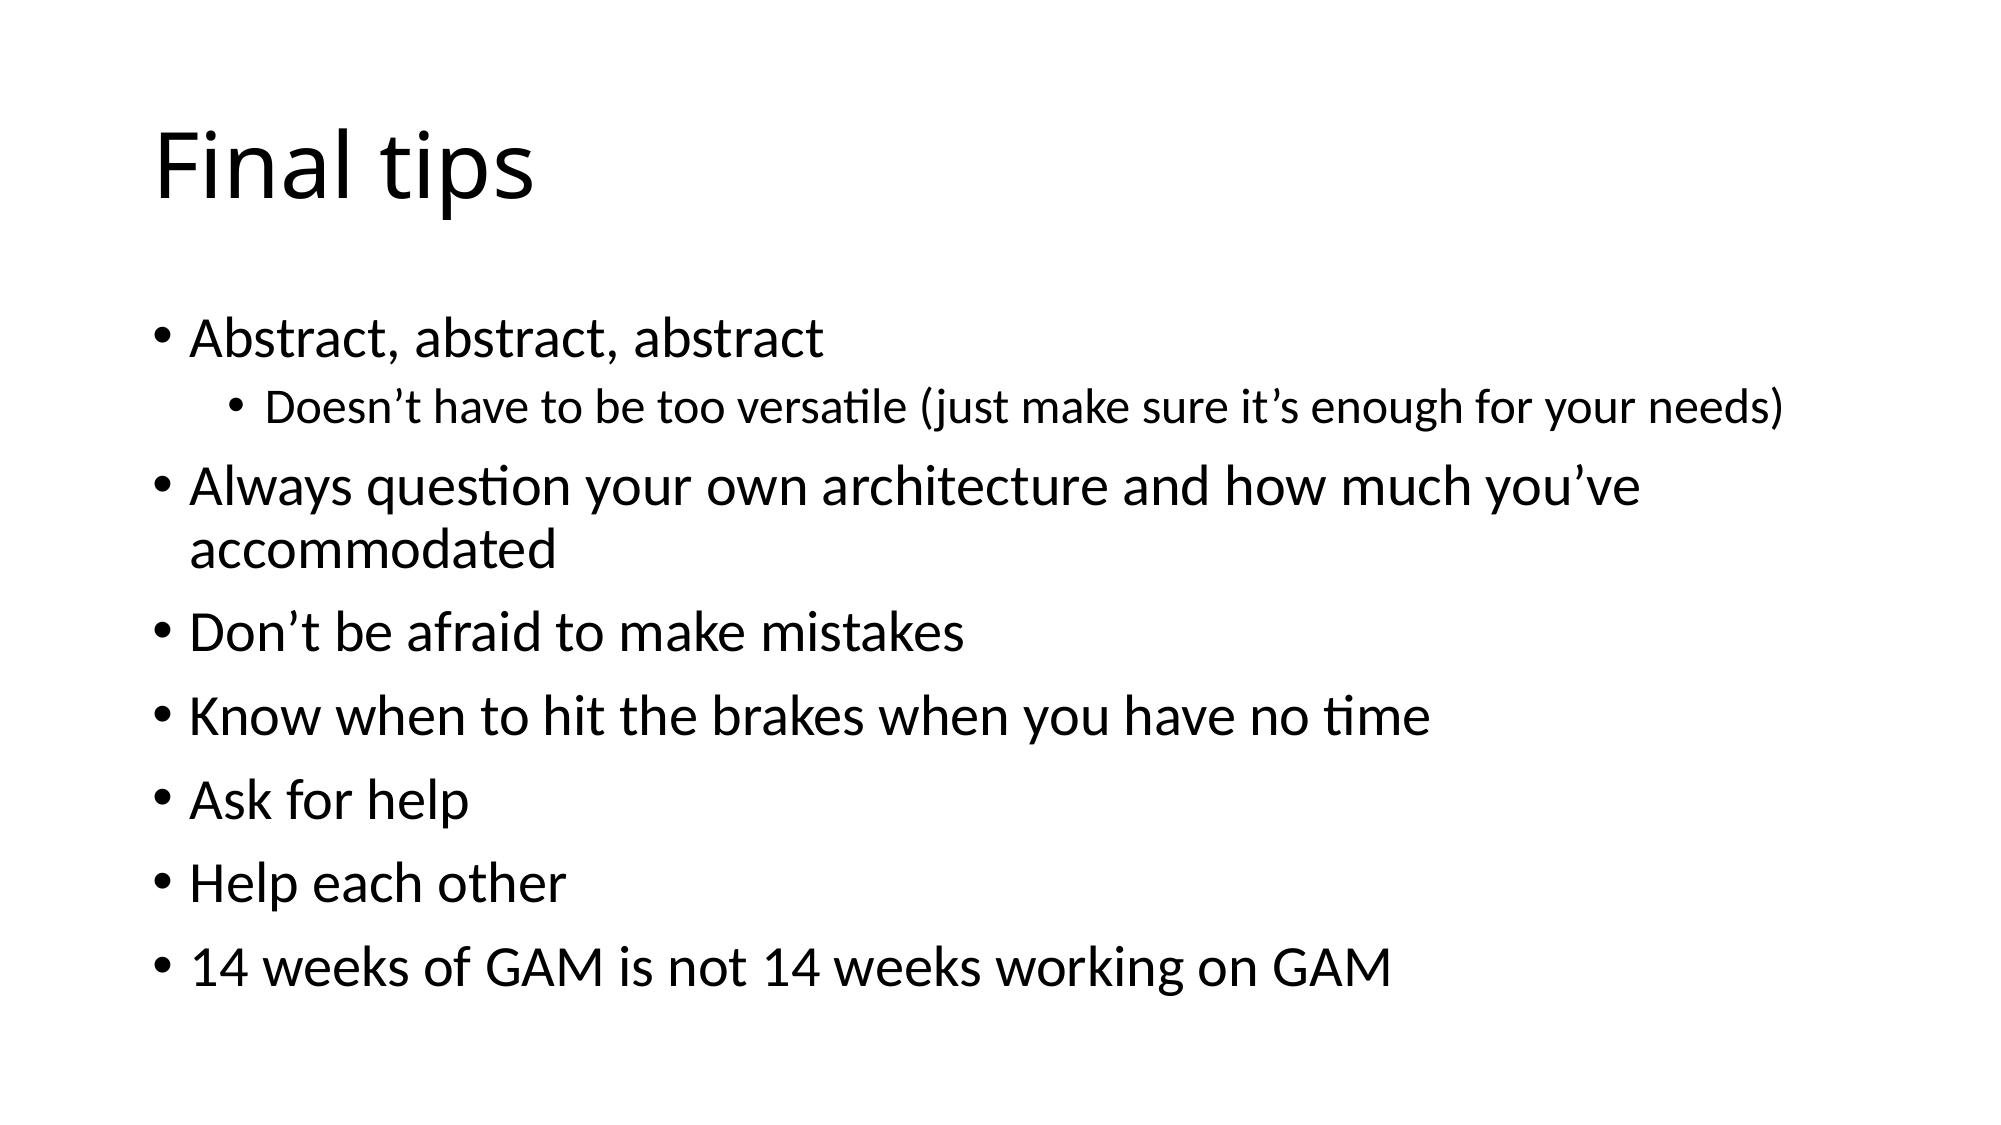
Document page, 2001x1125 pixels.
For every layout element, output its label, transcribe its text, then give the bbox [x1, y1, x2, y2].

title Final tips [137, 59, 1863, 278]
list Abstract, abstract, abstract Doesn’t have to be too versatile (just make sure it’s enough for your needs) Always question your own architecture and how much you’ve accommodated Don’t be afraid to make mistakes Know when to hit the brakes when you have no time Ask for help Help each other 14 weeks of GAM is not 14 weeks working on GAM [137, 299, 1863, 1014]
